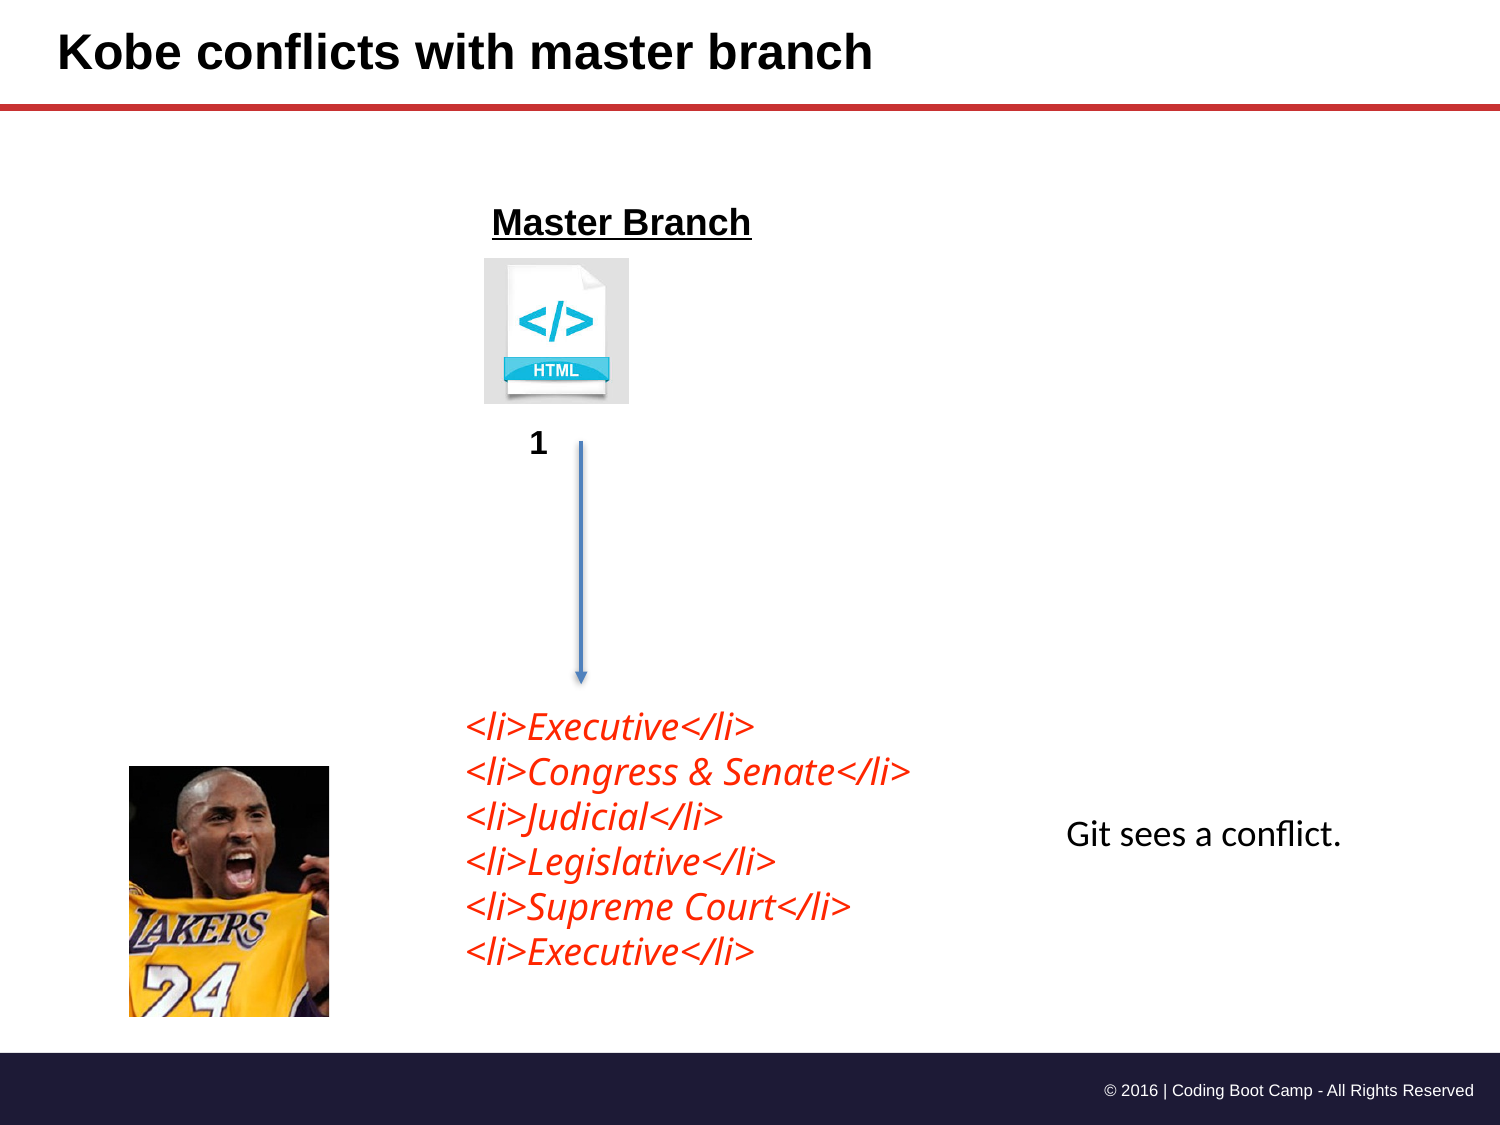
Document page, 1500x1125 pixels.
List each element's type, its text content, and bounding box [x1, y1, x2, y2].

text_box Master Branch [484, 190, 760, 251]
text_box Kobe conflicts with master branch [49, 12, 1113, 88]
text_box Git sees a conflict. [1058, 801, 1351, 862]
text_box 1 [521, 414, 556, 469]
text_box [575, 440, 588, 685]
picture [128, 766, 330, 1017]
text_box <li>Executive</li> <li>Congress & Senate</li> <li>Judicial</li> <li>Legislative</li> <li>Supreme Court</li> <li>Executive</li> [418, 694, 1045, 980]
picture [483, 258, 629, 404]
